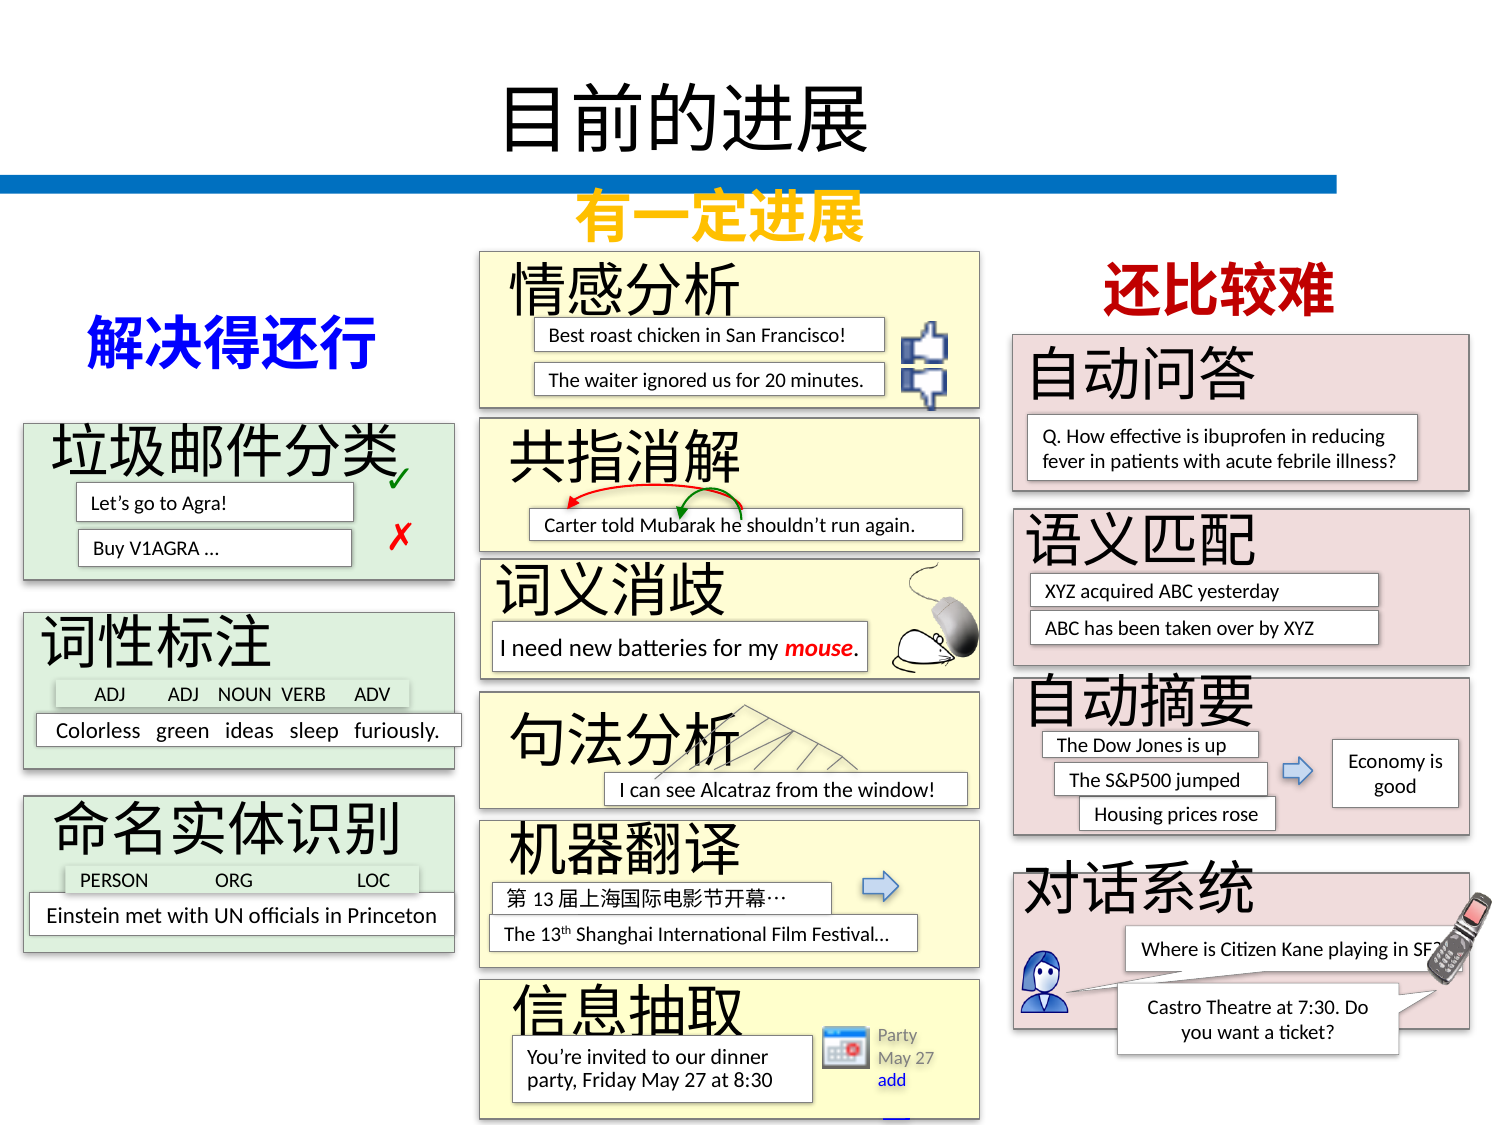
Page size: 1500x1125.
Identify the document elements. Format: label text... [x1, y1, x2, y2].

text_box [23, 171, 1493, 1120]
title 目前的进展 [70, 58, 1296, 170]
